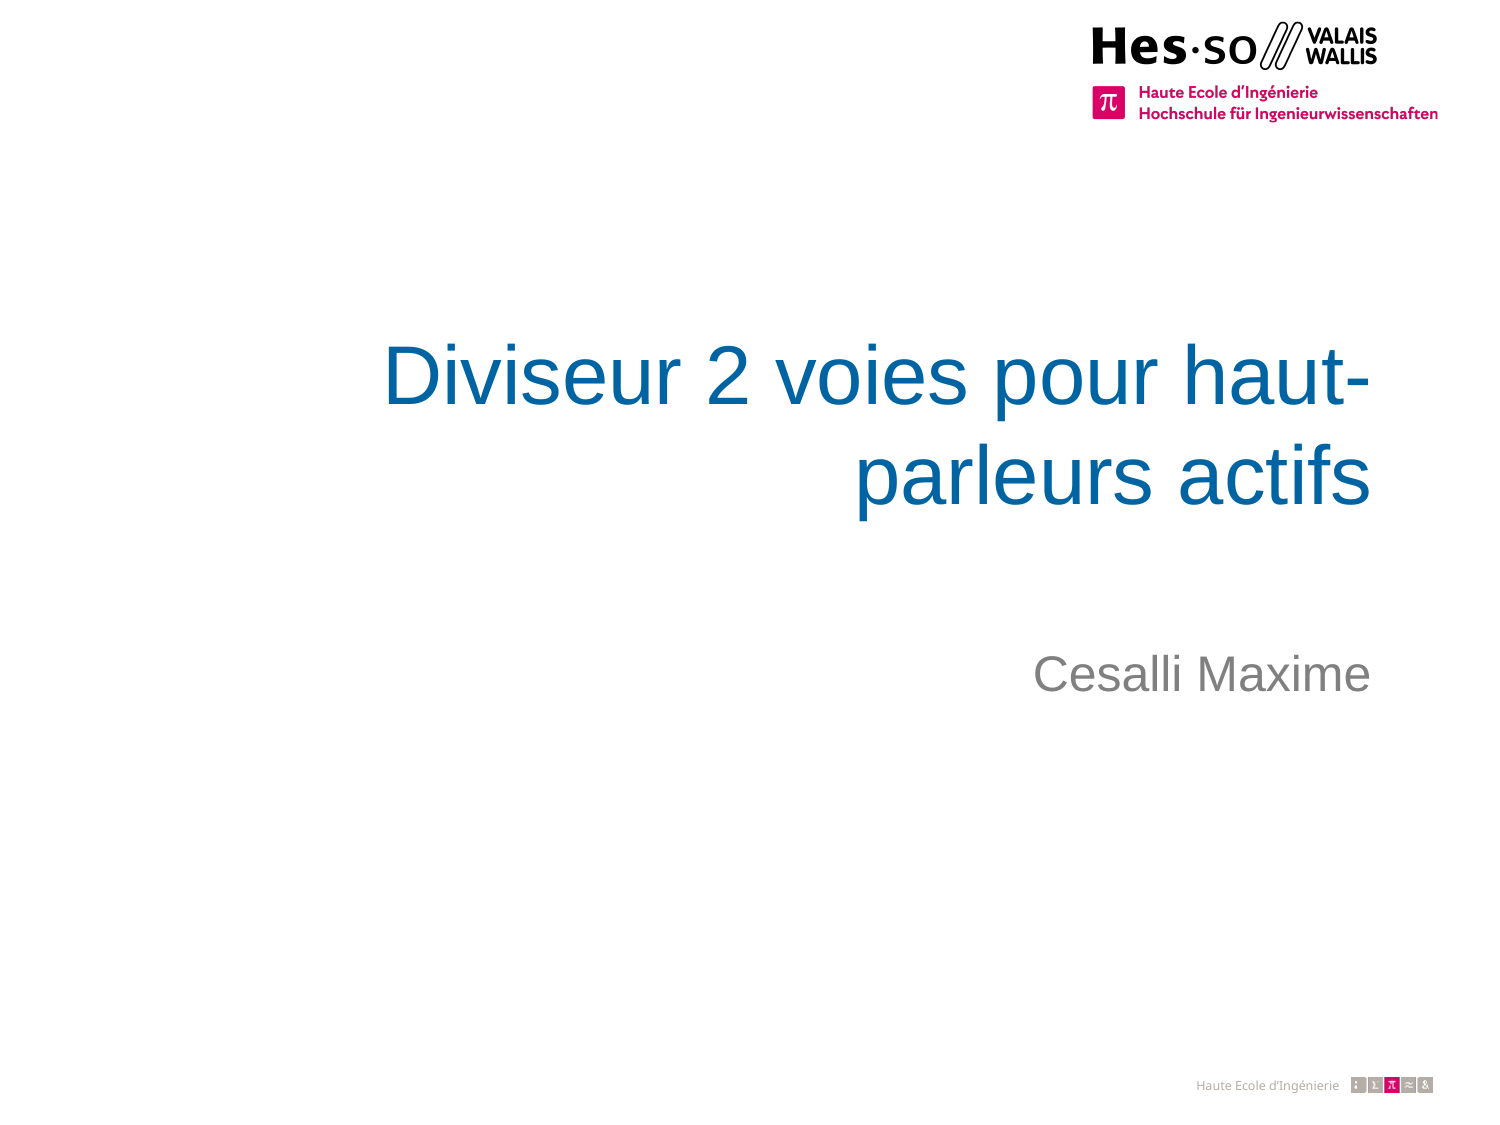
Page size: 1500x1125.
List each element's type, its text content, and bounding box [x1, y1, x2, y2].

text_box Diviseur 2 voies pour haut-parleurs actifs [206, 267, 1388, 575]
picture [1092, 21, 1438, 123]
text_box Cesalli Maxime [336, 633, 1387, 740]
slide_number Haute Ecole d’Ingénierie [1076, 1066, 1352, 1104]
picture [1352, 1077, 1433, 1093]
